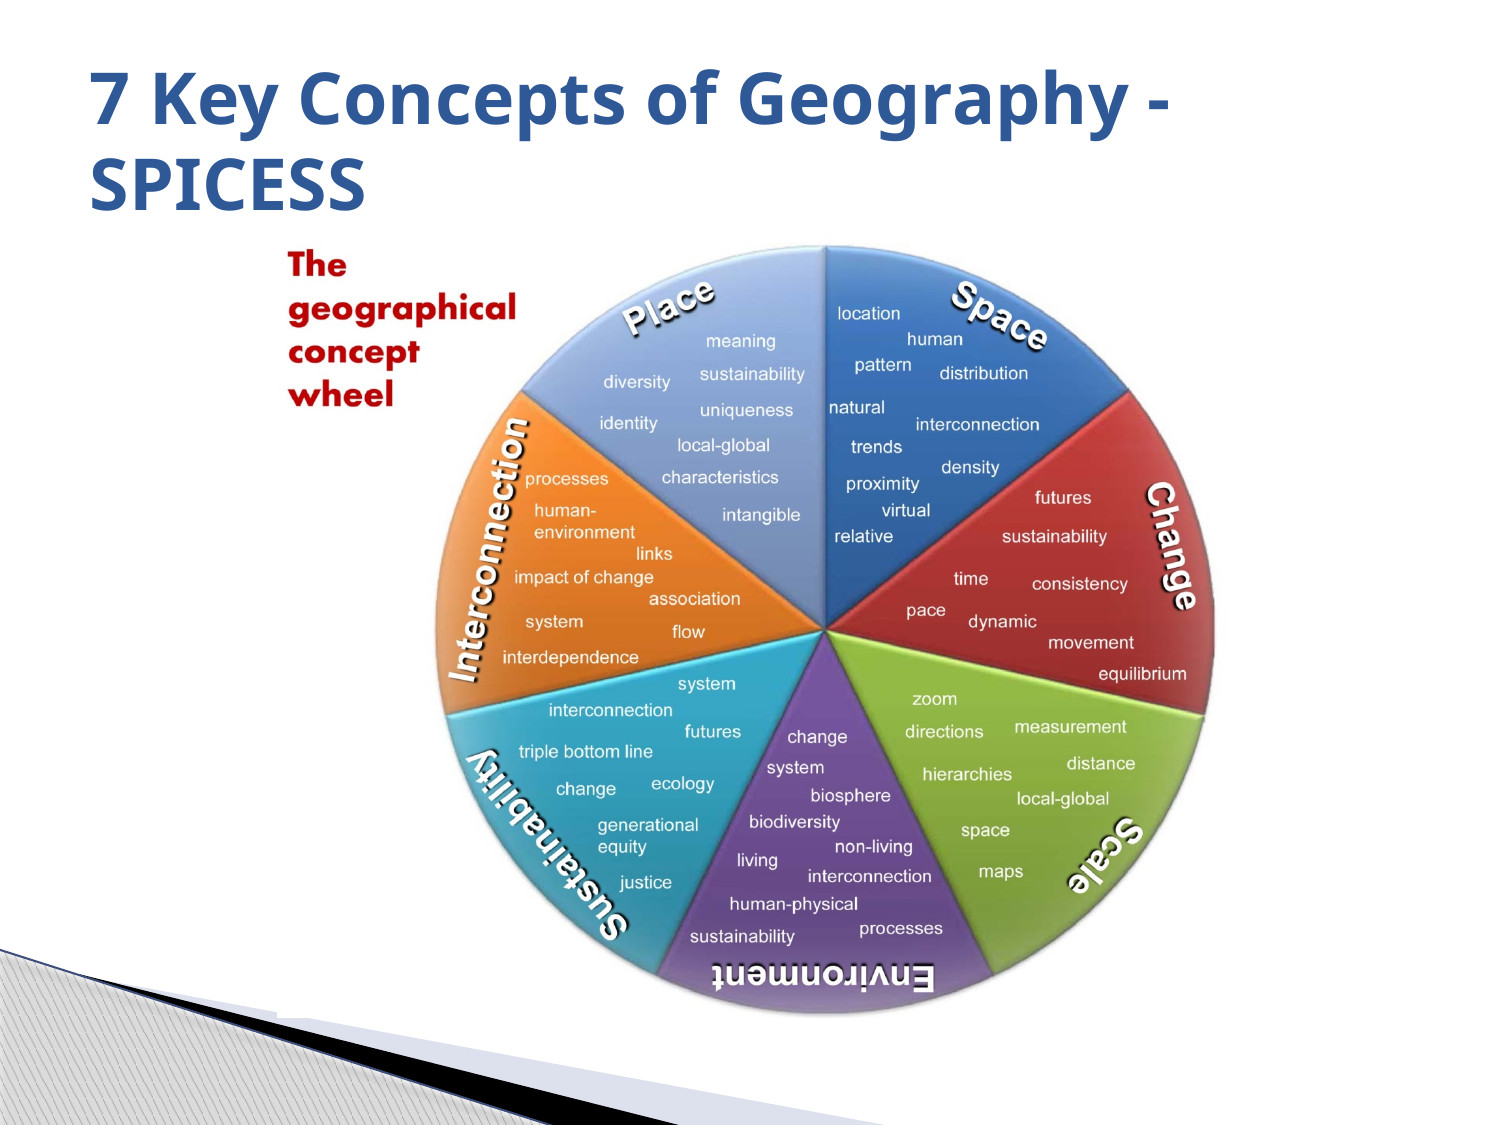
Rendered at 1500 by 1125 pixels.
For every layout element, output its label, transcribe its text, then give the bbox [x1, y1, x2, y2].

title 7 Key Concepts of Geography - SPICESS [75, 45, 1425, 233]
picture [277, 231, 1251, 1018]
